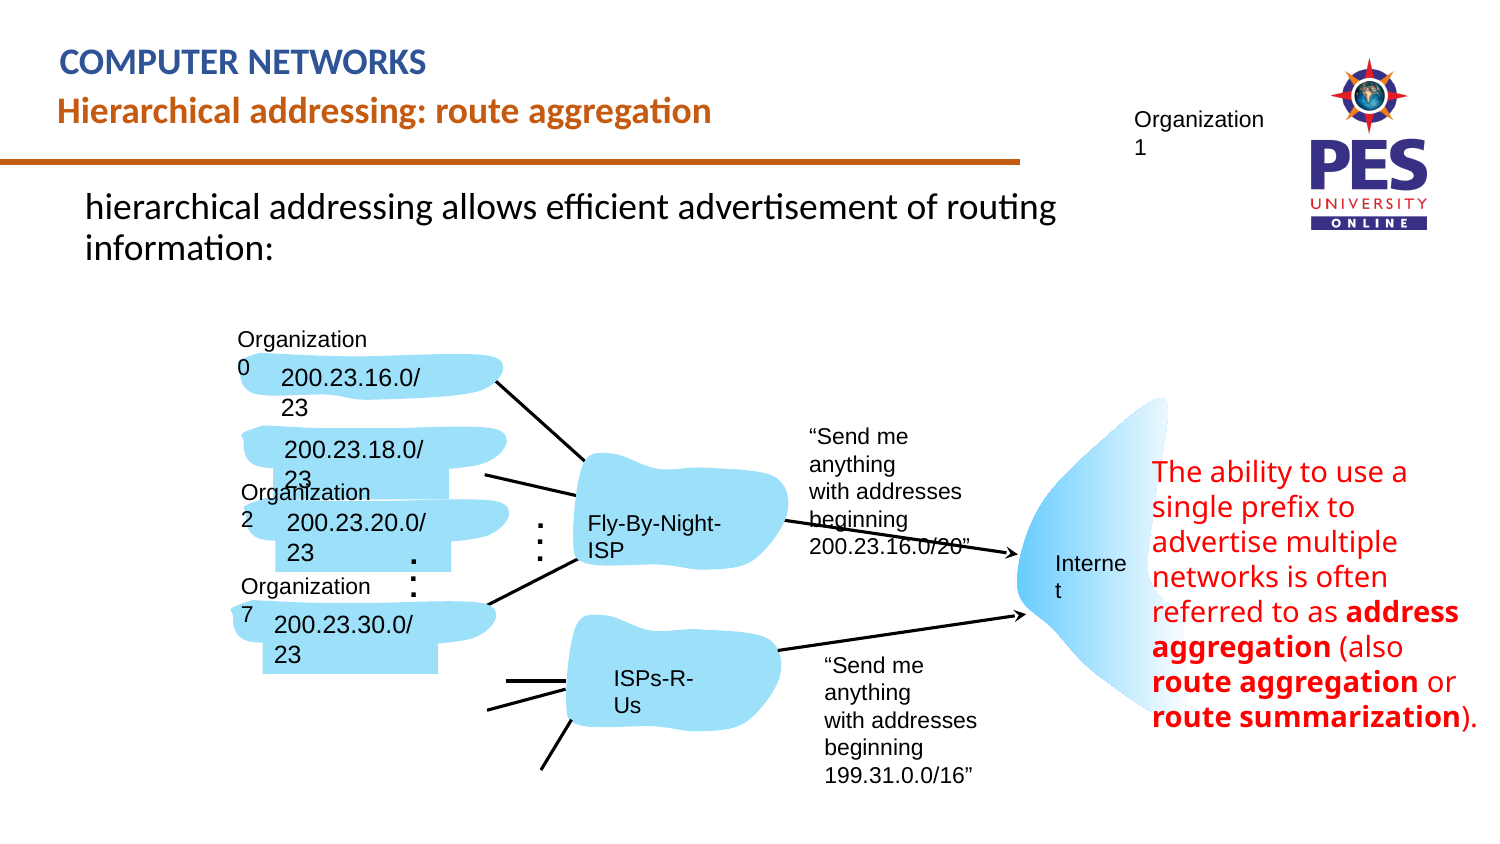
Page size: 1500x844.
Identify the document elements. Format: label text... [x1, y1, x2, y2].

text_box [486, 688, 566, 711]
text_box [517, 378, 598, 473]
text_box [540, 719, 572, 771]
text_box ISPs-R-Us [602, 657, 729, 724]
text_box Fly-By-Night-ISP [588, 502, 762, 570]
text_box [524, 491, 584, 583]
text_box Organization 7 [229, 566, 392, 596]
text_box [229, 423, 518, 488]
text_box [231, 495, 519, 560]
text_box Organization 1 [1122, 99, 1288, 166]
picture [1311, 57, 1427, 231]
text_box [821, 609, 1027, 644]
text_box hierarchical addressing allows efficient advertisement of routing information: [73, 181, 1079, 274]
text_box COMPUTER NETWORKS [48, 31, 971, 80]
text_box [521, 482, 578, 491]
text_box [480, 551, 592, 609]
text_box [1016, 398, 1168, 705]
text_box The ability to use a single prefix to advertise multiple networks is often referred to as address aggregation (also route aggregation or route summarization). [1140, 447, 1497, 739]
text_box [1004, 546, 1018, 559]
text_box “Send me anything with addresses beginning 199.31.0.0/16” [813, 644, 1019, 794]
text_box “Send me anything with addresses beginning 200.23.16.0/20” [798, 416, 1004, 565]
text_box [225, 350, 514, 415]
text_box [397, 527, 458, 620]
text_box Organization 0 [226, 319, 391, 349]
text_box Internet [1044, 542, 1140, 609]
text_box [582, 452, 789, 553]
text_box [566, 614, 782, 732]
text_box Hierarchical addressing: route aggregation [45, 80, 1030, 137]
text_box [218, 597, 507, 662]
